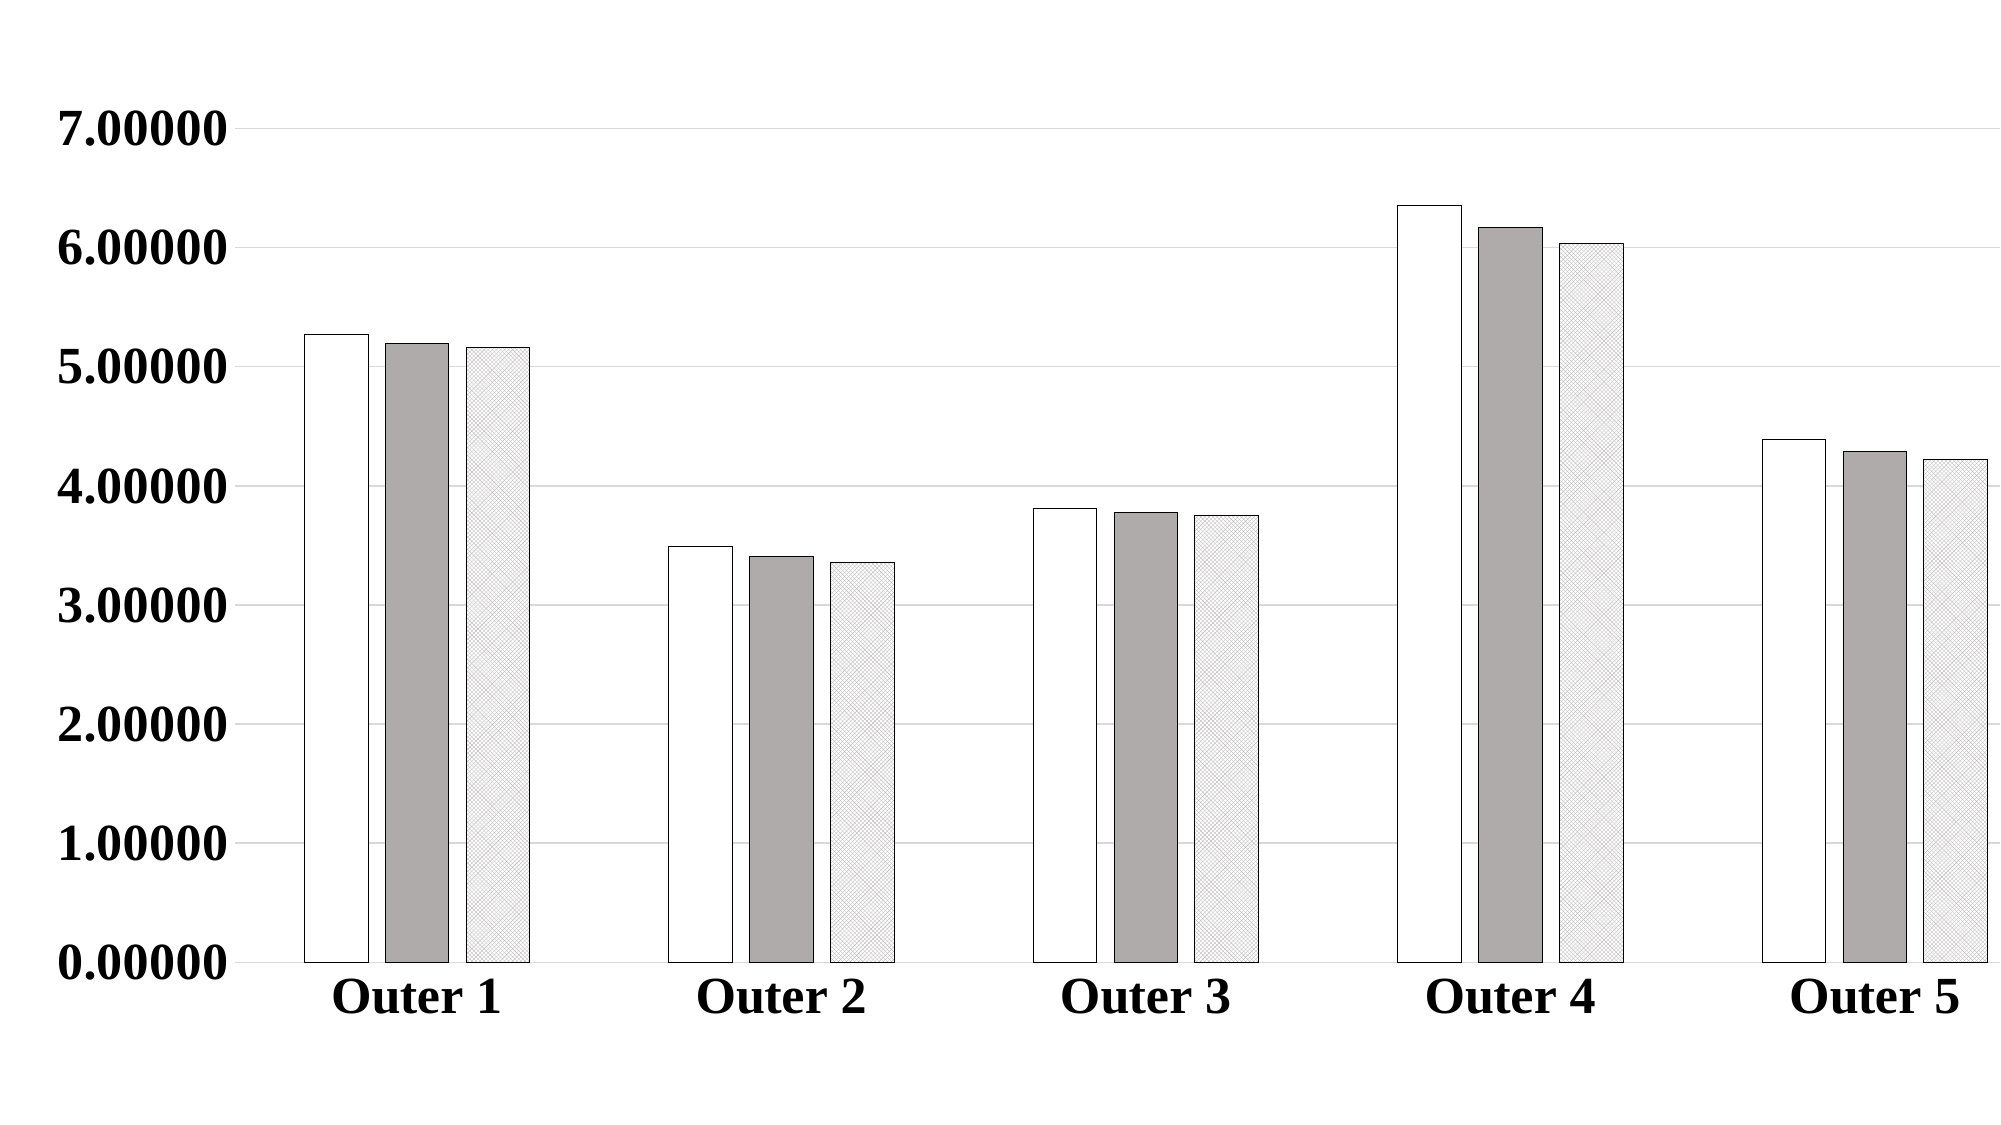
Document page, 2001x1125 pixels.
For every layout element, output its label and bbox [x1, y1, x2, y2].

chart [0, 81, 2000, 1044]
